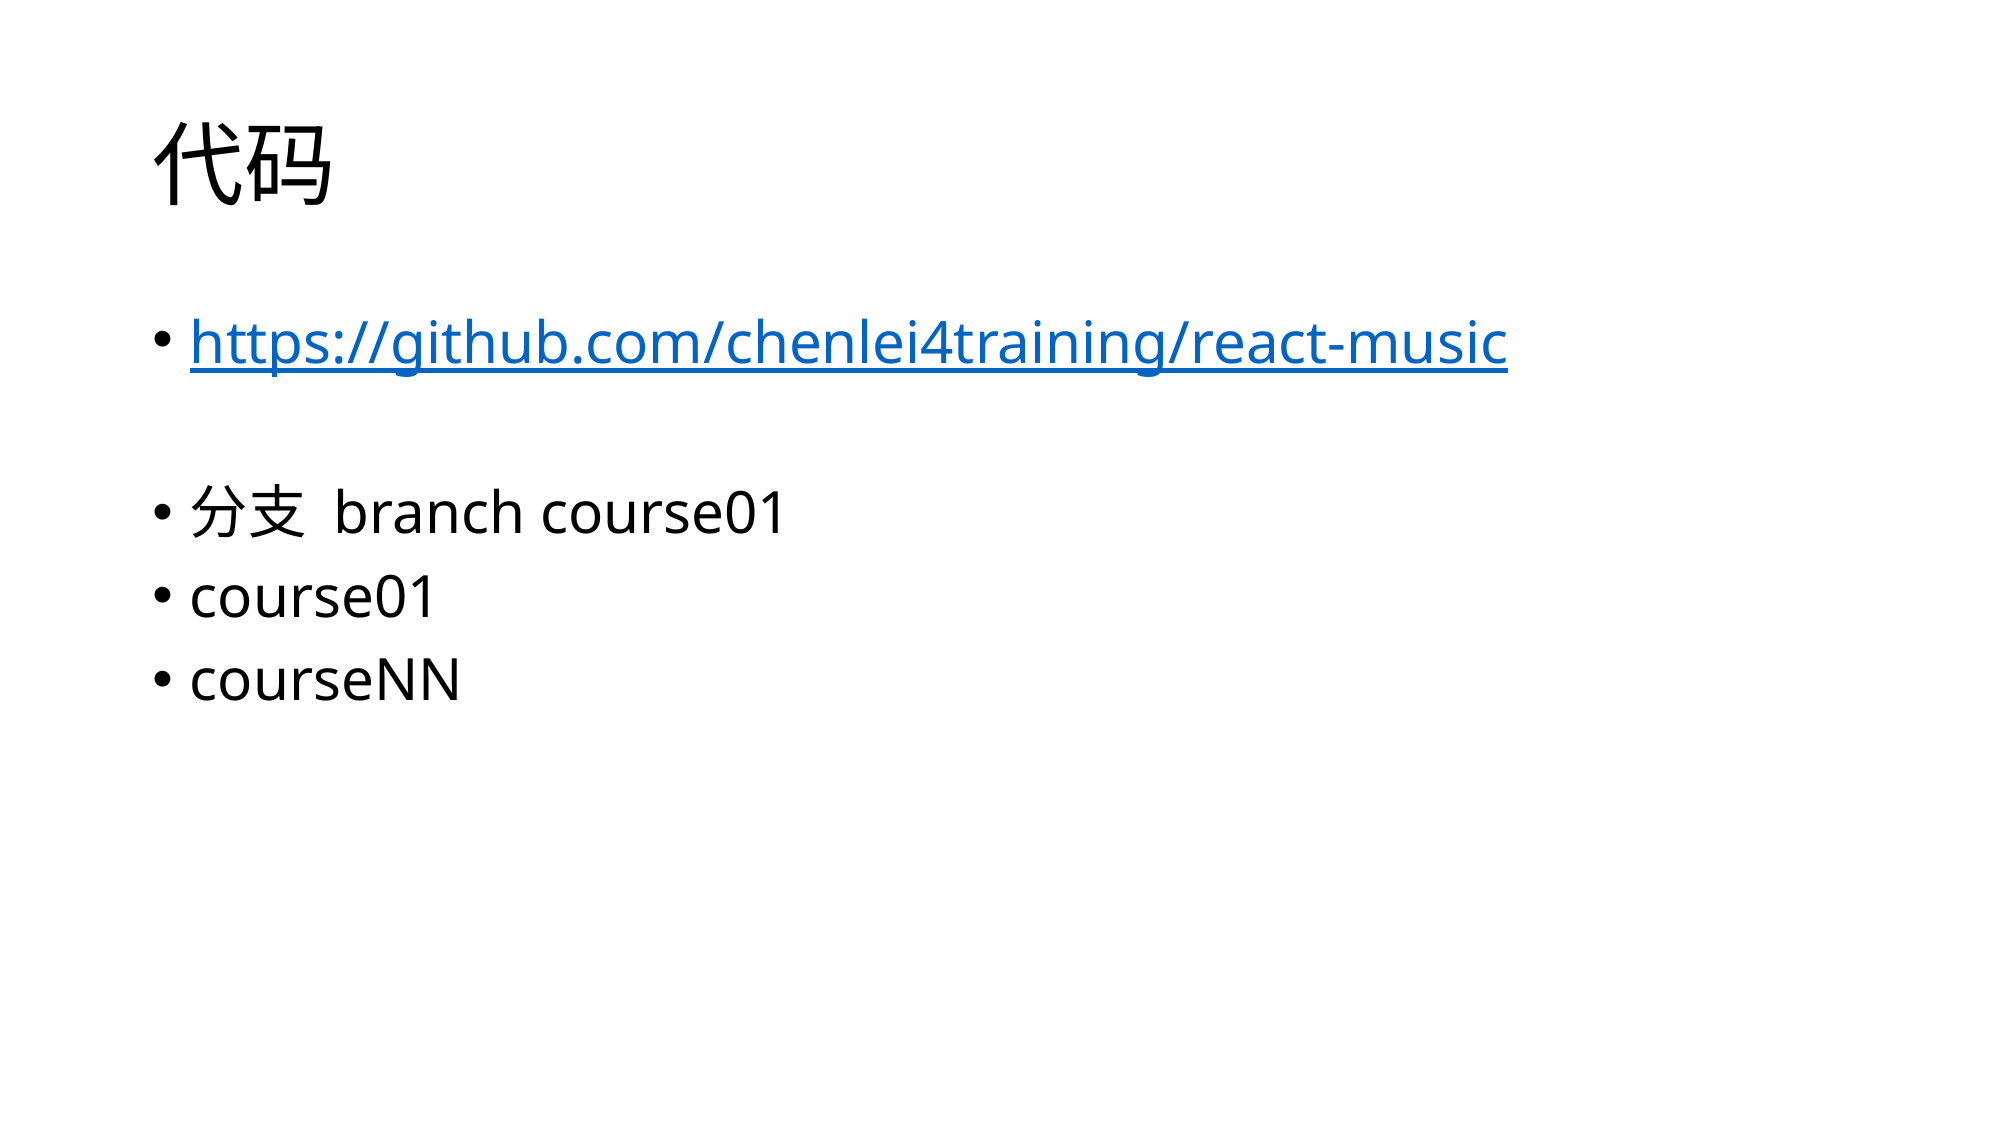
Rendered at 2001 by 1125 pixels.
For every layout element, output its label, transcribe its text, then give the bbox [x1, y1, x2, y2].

list https://github.com/chenlei4training/react-music 分支 branch course01 course01 courseNN [137, 299, 1863, 1014]
title 代码 [137, 59, 1863, 278]
